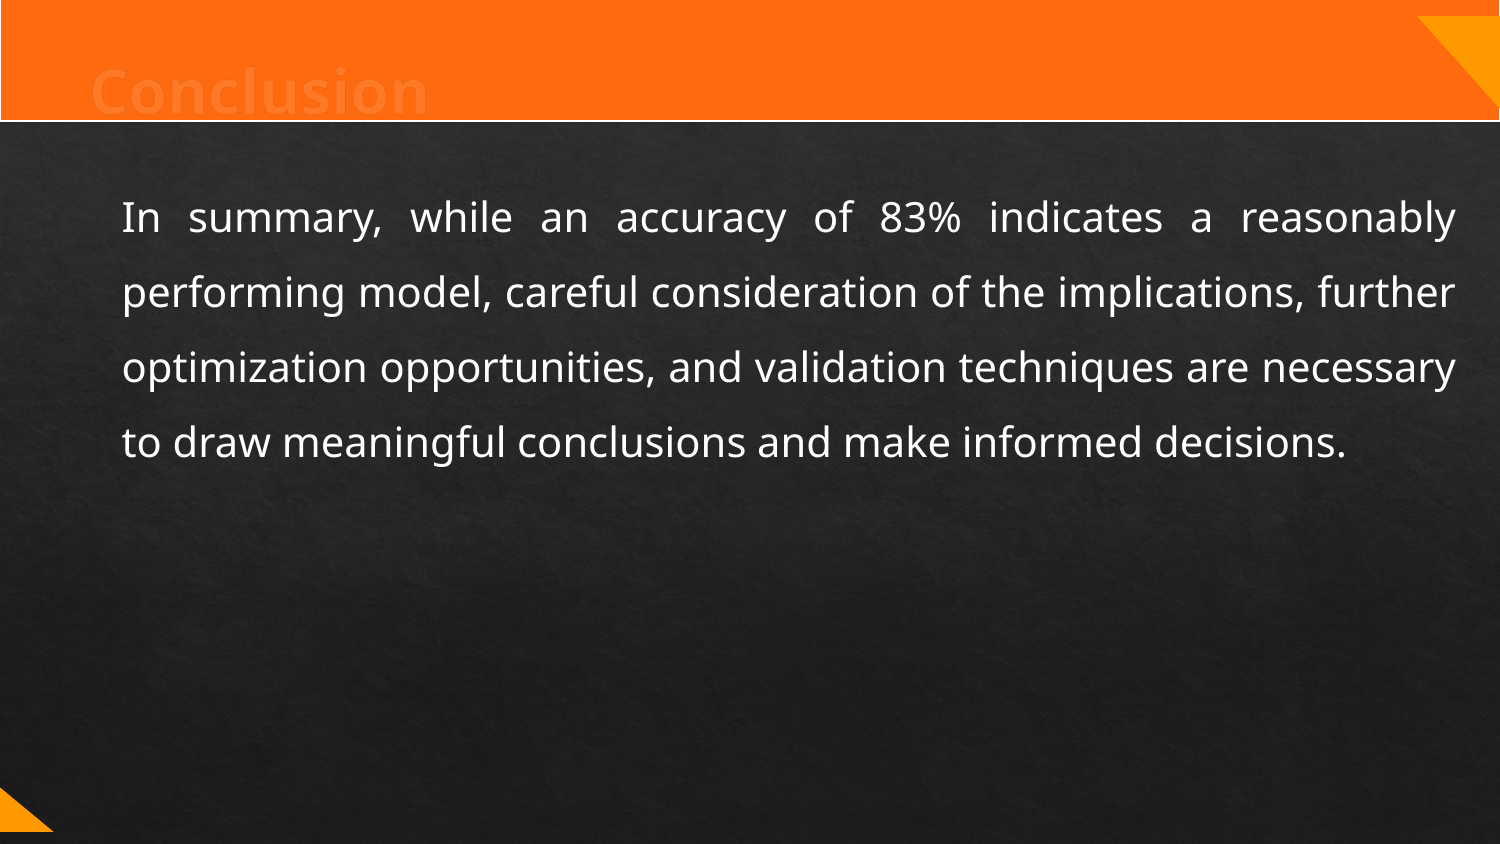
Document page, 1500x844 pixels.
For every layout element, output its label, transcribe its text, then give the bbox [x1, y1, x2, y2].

text_box [1416, 16, 1500, 109]
text_box In summary, while an accuracy of 83% indicates a reasonably performing model, careful consideration of the implications, further optimization opportunities, and validation techniques are necessary to draw meaningful conclusions and make informed decisions. [1, 121, 1500, 788]
text_box [0, 787, 54, 832]
title Conclusion [0, 0, 1500, 122]
